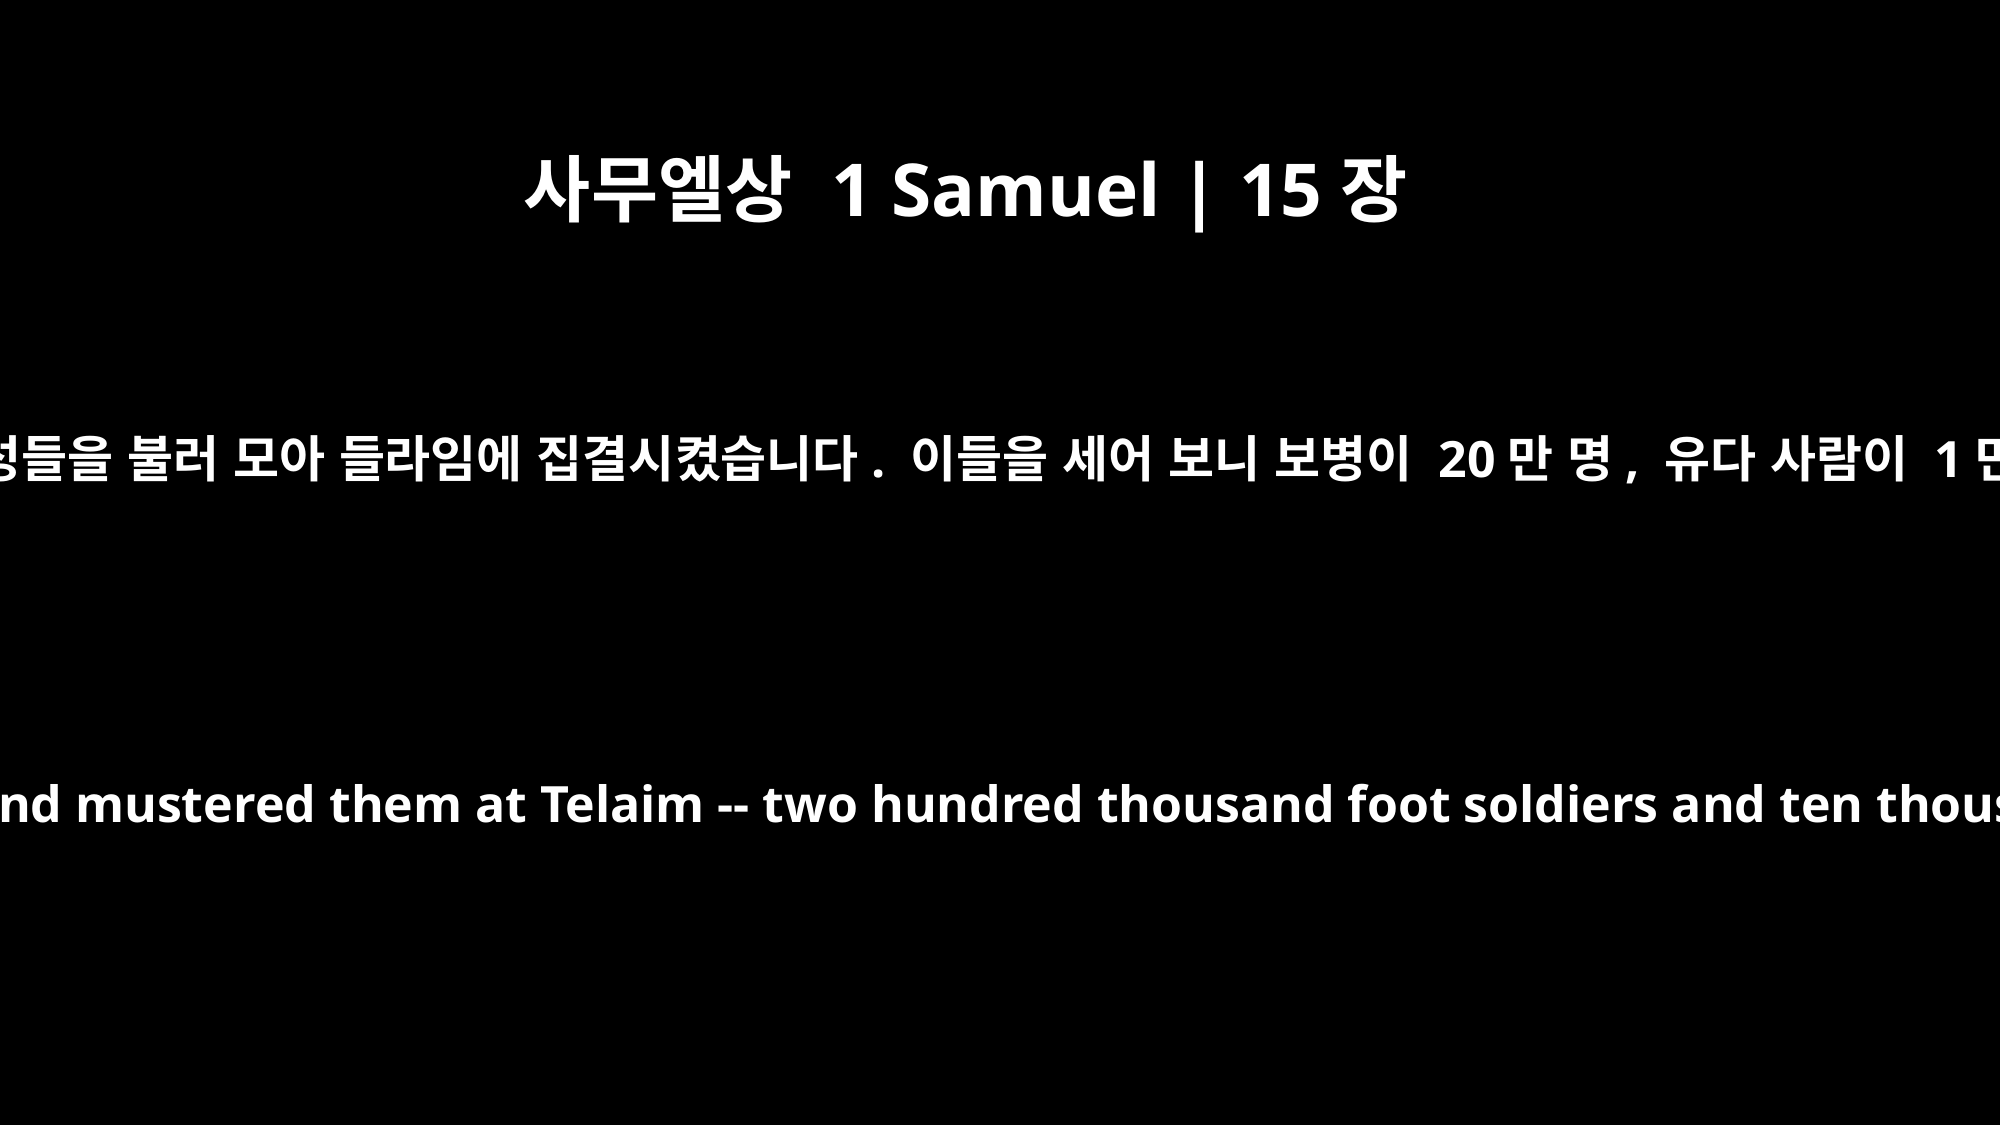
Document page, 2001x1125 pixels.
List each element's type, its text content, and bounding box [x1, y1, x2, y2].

text_box 4 그리하여 사울이 백성들을 불러 모아 들라임에 집결시켰습니다. 이들을 세어 보니 보병이 20만 명, 유다 사람이 1만 명이었습니다. [0, 359, 2000, 495]
text_box 사무엘상 1 Samuel | 15장 [509, 136, 1423, 239]
text_box So Saul summoned the men and mustered them at Telaim -- two hundred thousand foot soldiers and ten thousand men from Judah. [0, 764, 2000, 840]
